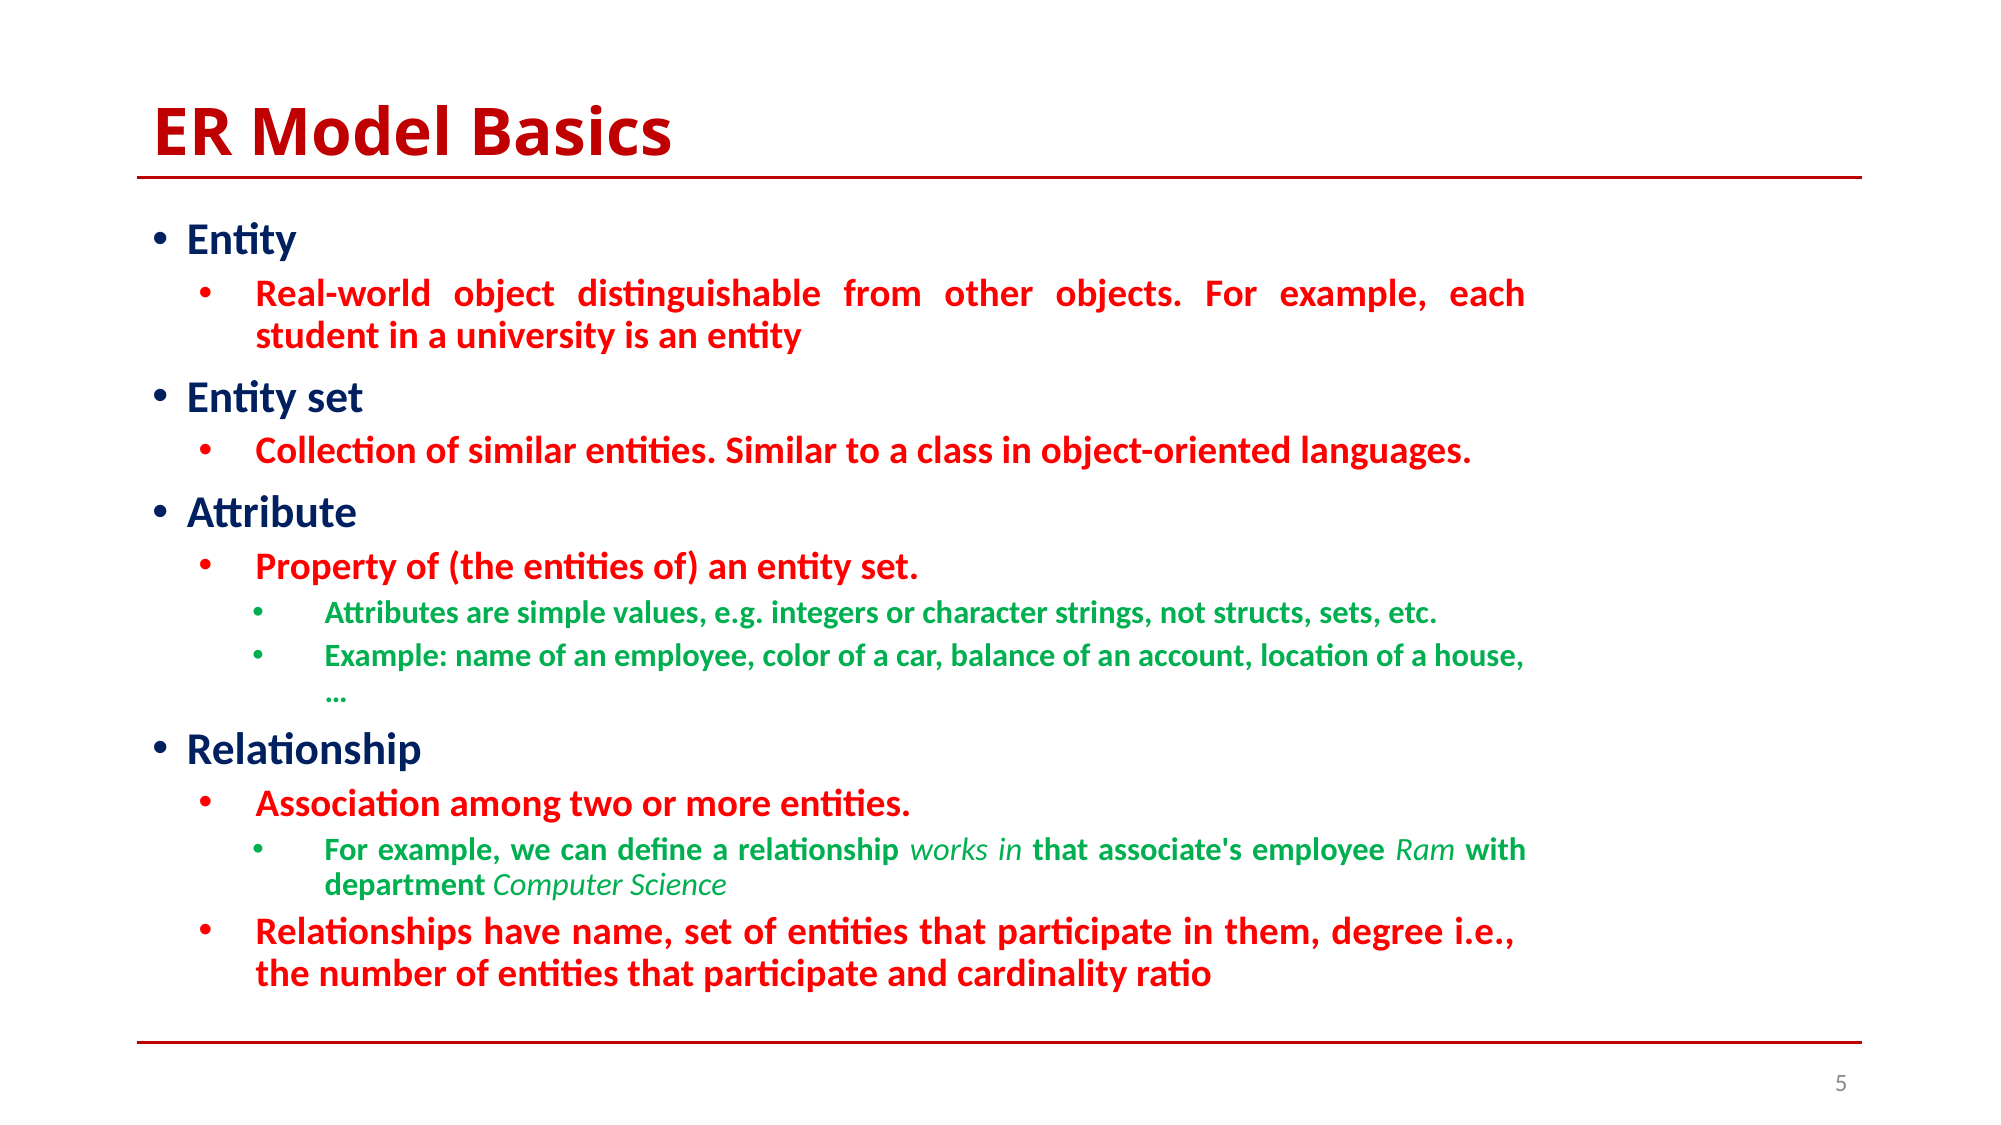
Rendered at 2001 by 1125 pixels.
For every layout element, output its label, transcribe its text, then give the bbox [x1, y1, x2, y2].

list Entity Real-world object distinguishable from other objects. For example, each student in a university is an entity Entity set Collection of similar entities. Similar to a class in object-oriented languages. Attribute Property of (the entities of) an entity set. Attributes are simple values, e.g. integers or character strings, not structs, sets, etc. Example: name of an employee, color of a car, balance of an account, location of a house,… Relationship Association among two or more entities. For example, we can define a relationship works in that associate's employee Ram with department Computer Science Relationships have name, set of entities that participate in them, degree i.e., the number of entities that participate and cardinality ratio [137, 208, 1542, 1014]
slide_number 5 [1412, 1051, 1863, 1111]
title ER Model Basics [137, 90, 1863, 178]
